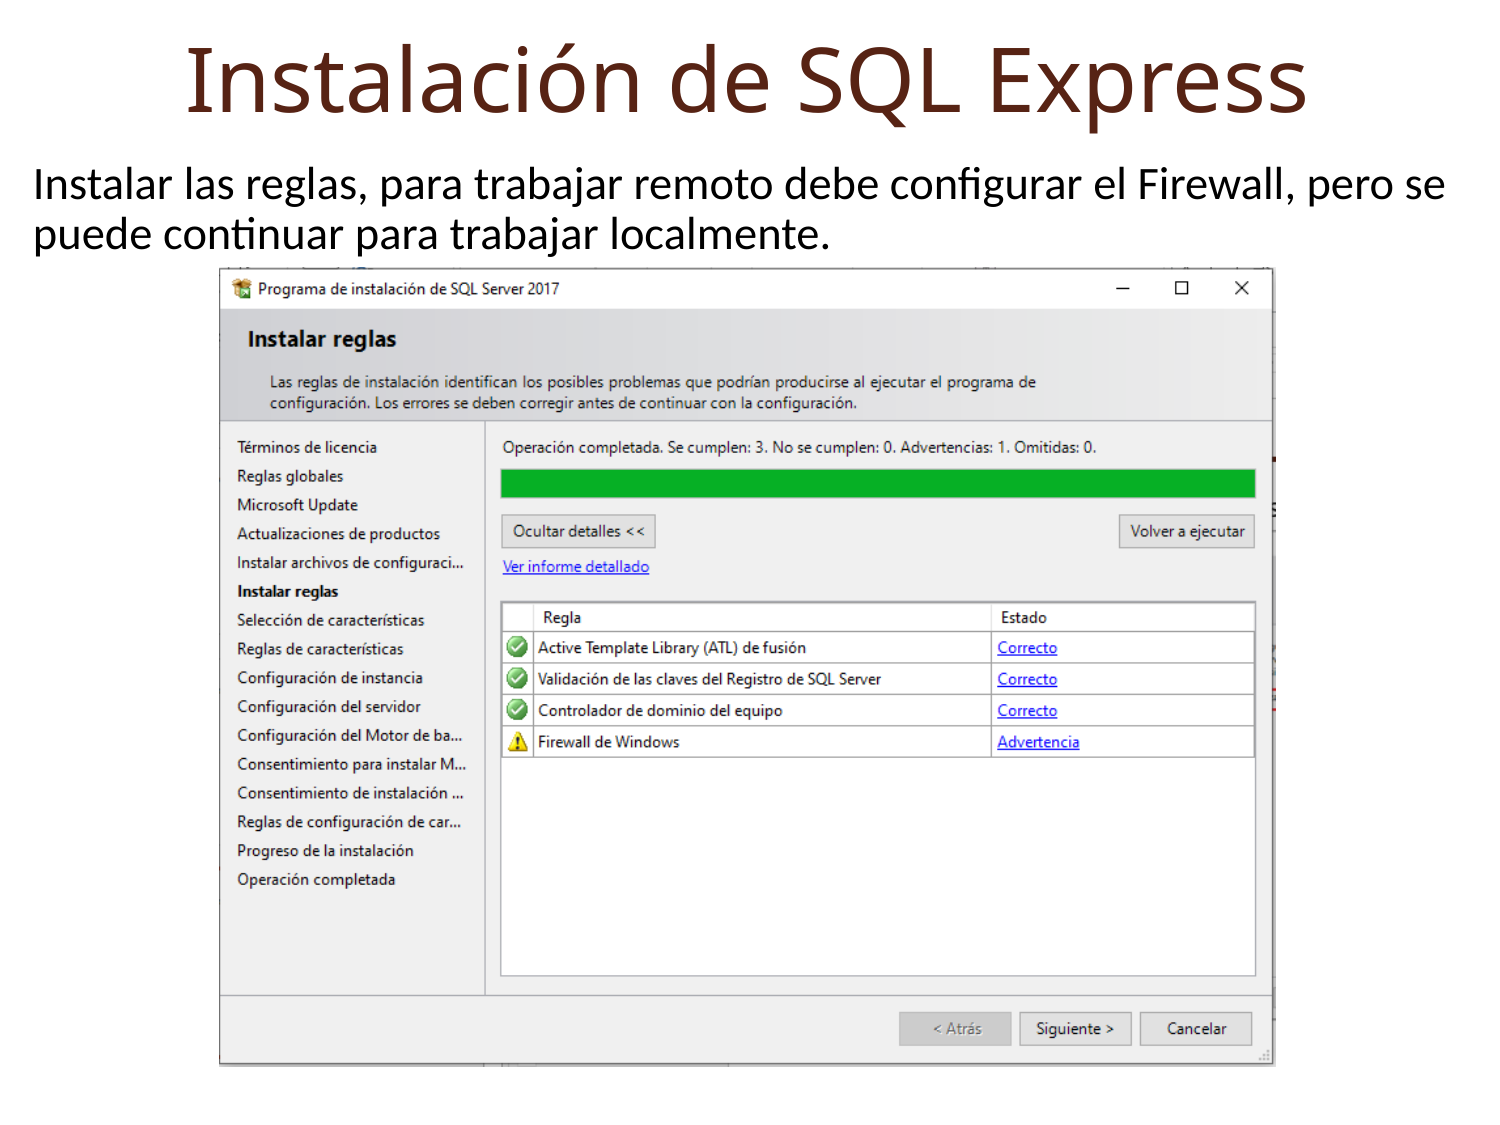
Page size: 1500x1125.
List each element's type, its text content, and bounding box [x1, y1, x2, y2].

picture [219, 267, 1276, 1067]
text_box Instalación de SQL Express [18, 8, 1477, 146]
text_box Instalar las reglas, para trabajar remoto debe configurar el Firewall, pero se puede continuar para trabajar localmente. [18, 152, 1477, 268]
